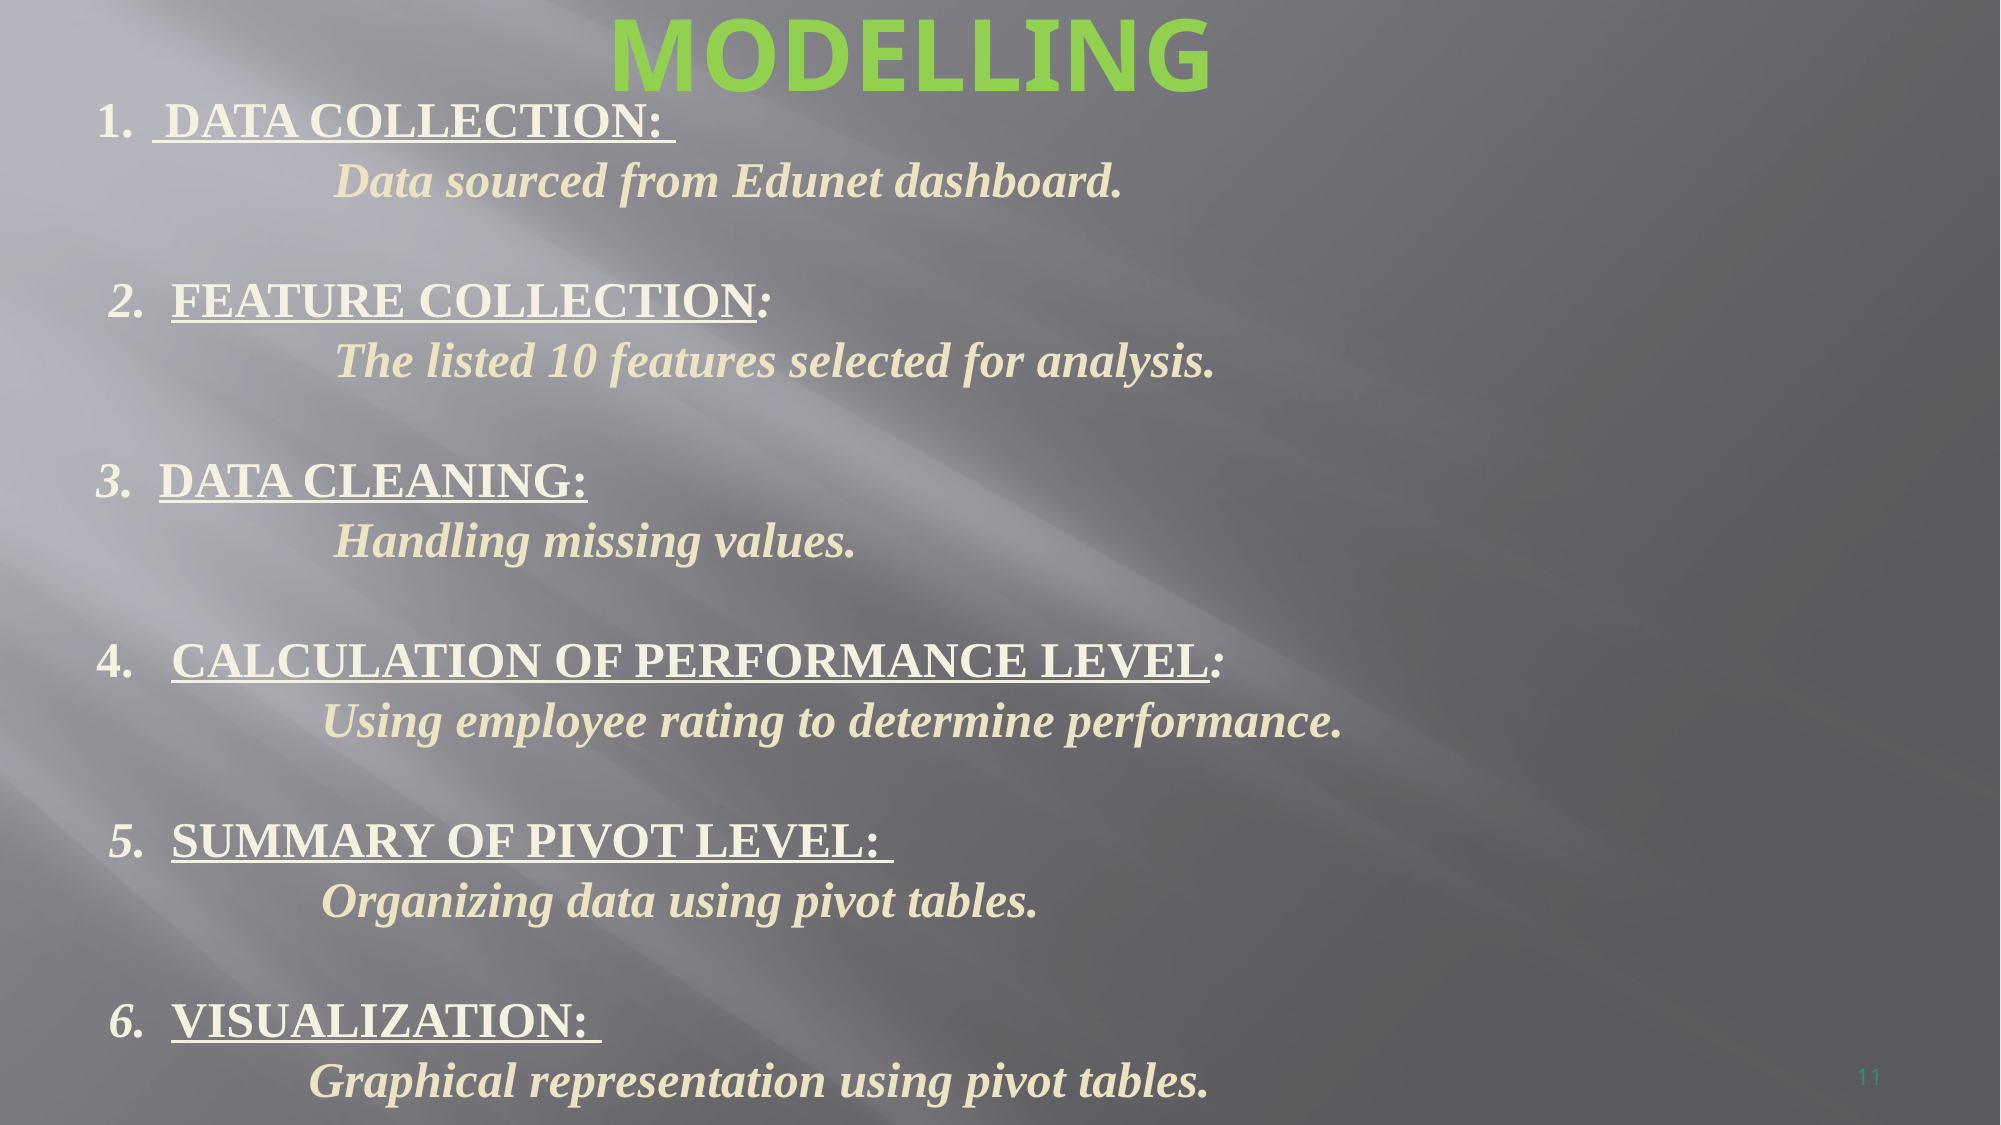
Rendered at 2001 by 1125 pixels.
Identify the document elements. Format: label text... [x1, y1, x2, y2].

text_box DATA COLLECTION: Data sourced from Edunet dashboard. 2. FEATURE COLLECTION: The listed 10 features selected for analysis. 3. DATA CLEANING: Handling missing values. CALCULATION OF PERFORMANCE LEVEL: Using employee rating to determine performance. 5. SUMMARY OF PIVOT LEVEL: Organizing data using pivot tables. 6. VISUALIZATION: Graphical representation using pivot tables. [81, 79, 1869, 1115]
text_box 11 [1869, 1061, 1888, 1095]
text_box MODELLING [165, 0, 1657, 79]
